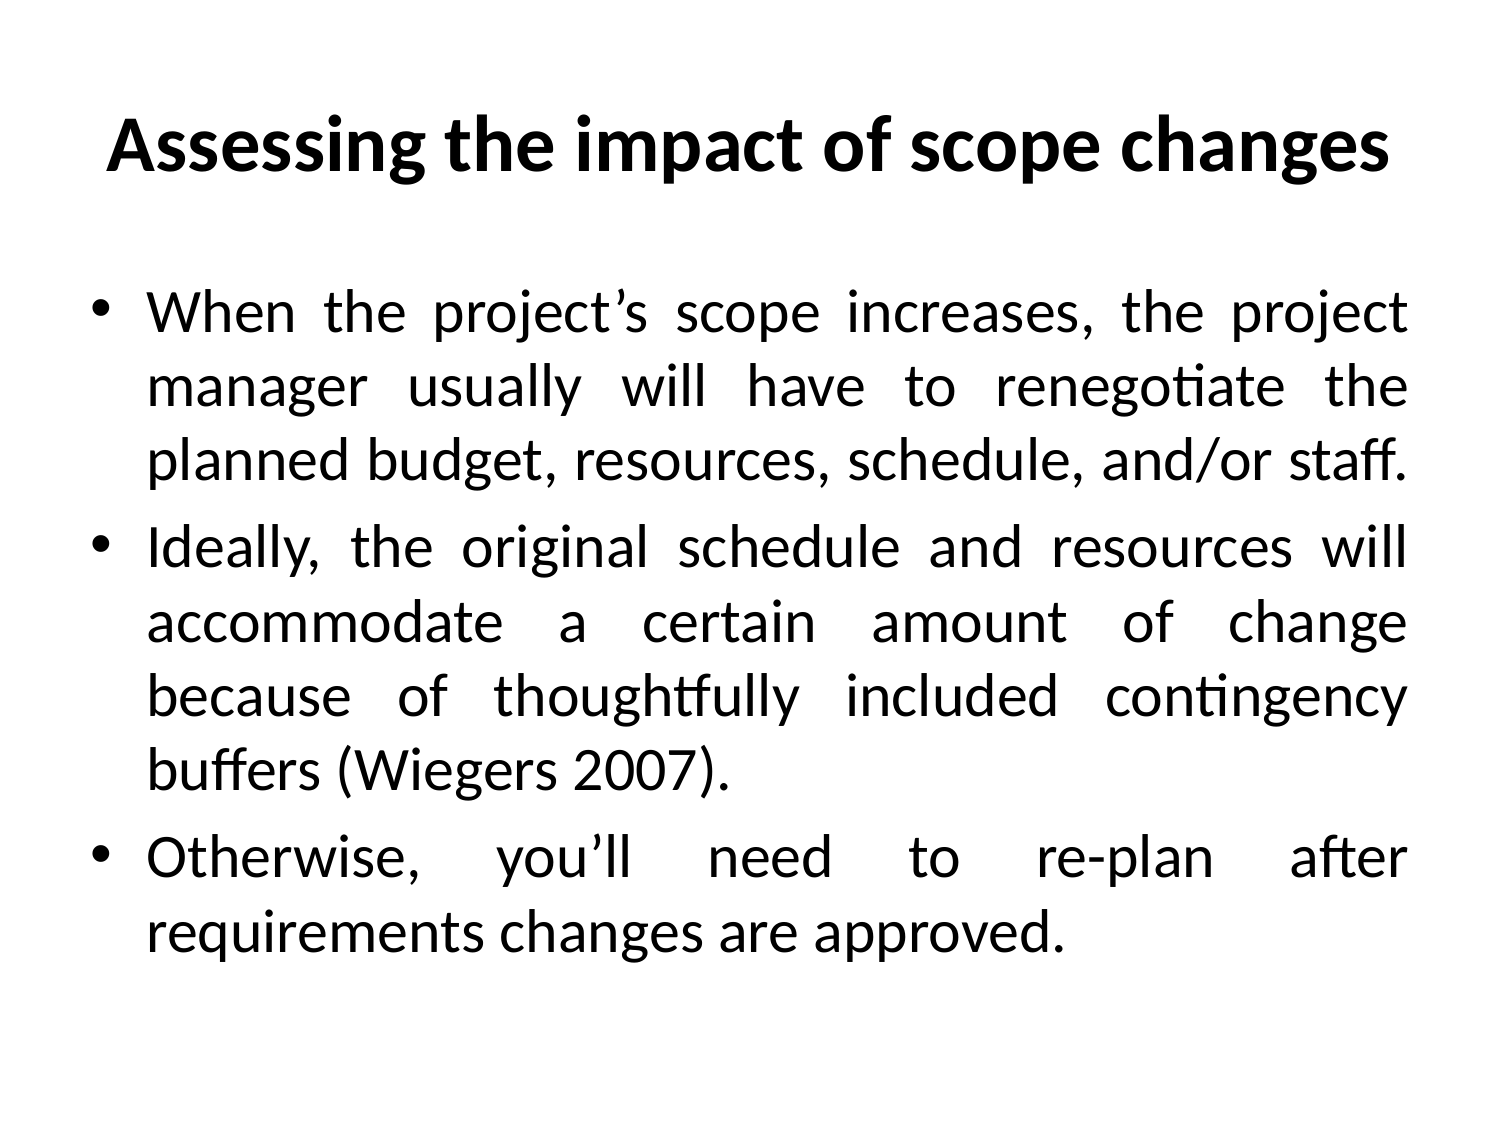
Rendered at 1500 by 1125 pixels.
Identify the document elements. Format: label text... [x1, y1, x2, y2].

title Assessing the impact of scope changes [75, 45, 1425, 233]
list When the project’s scope increases, the project manager usually will have to renegotiate the planned budget, resources, schedule, and/or staff. Ideally, the original schedule and resources will accommodate a certain amount of change because of thoughtfully included contingency buffers (Wiegers 2007). Otherwise, you’ll need to re-plan after requirements changes are approved. [75, 262, 1425, 1005]
